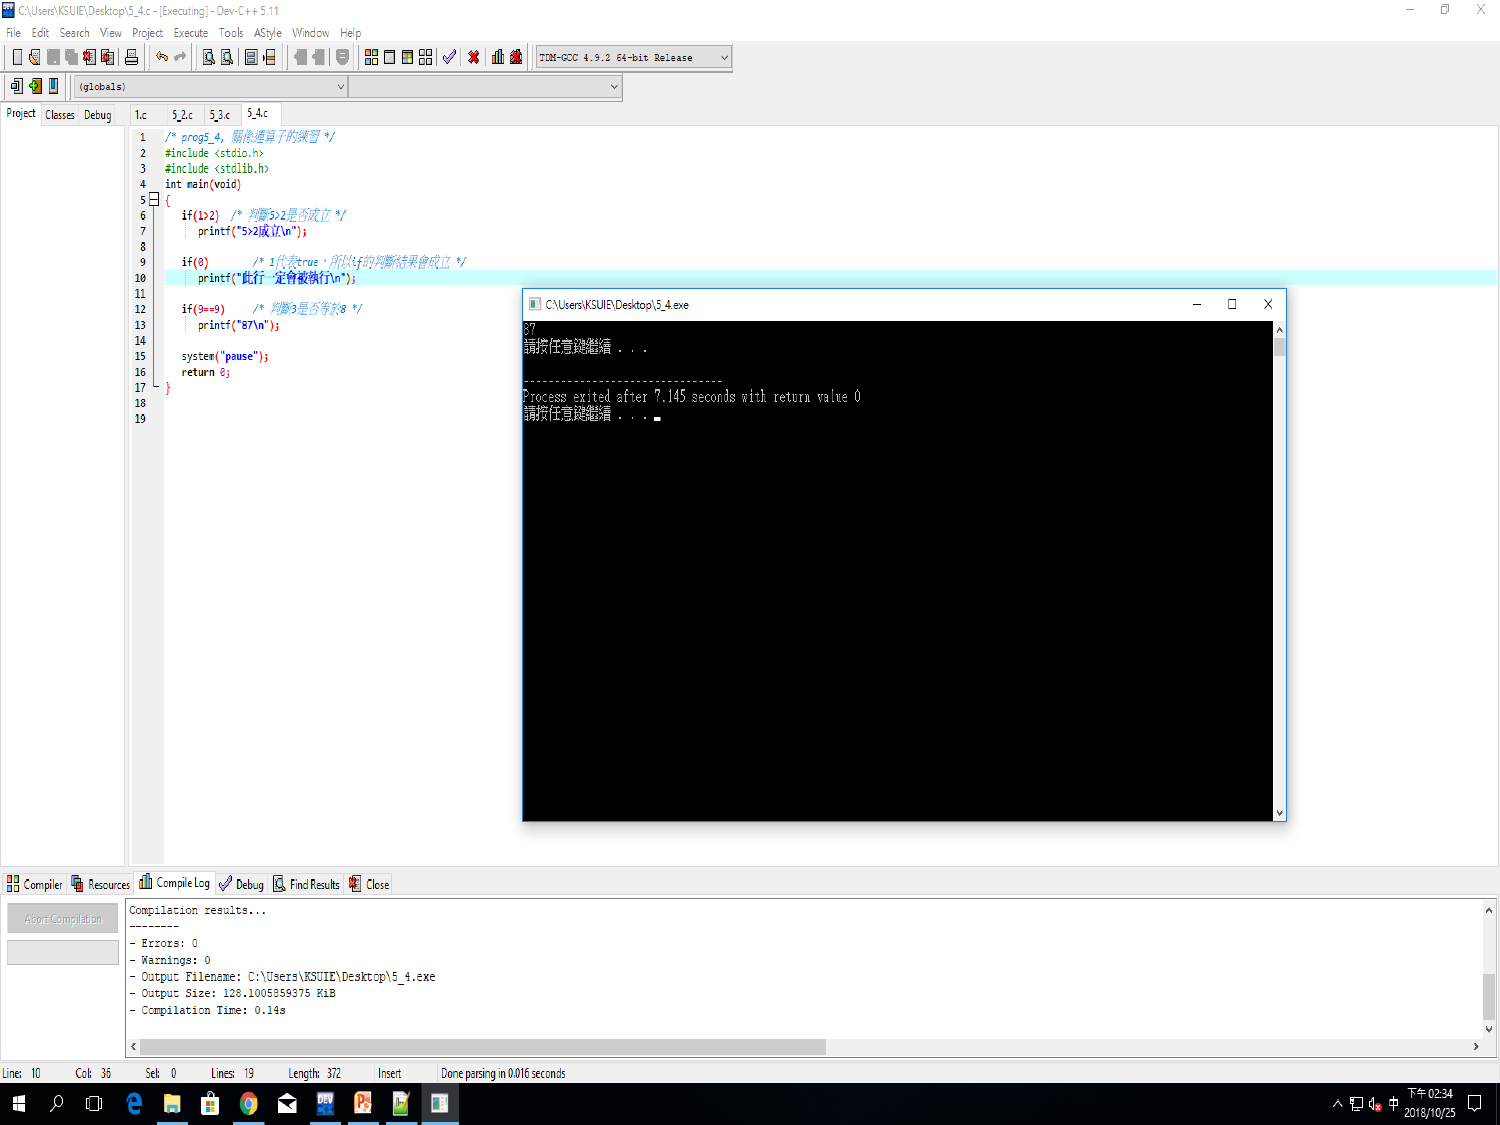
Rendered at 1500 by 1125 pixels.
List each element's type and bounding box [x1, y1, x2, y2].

list [0, 0, 1500, 1125]
